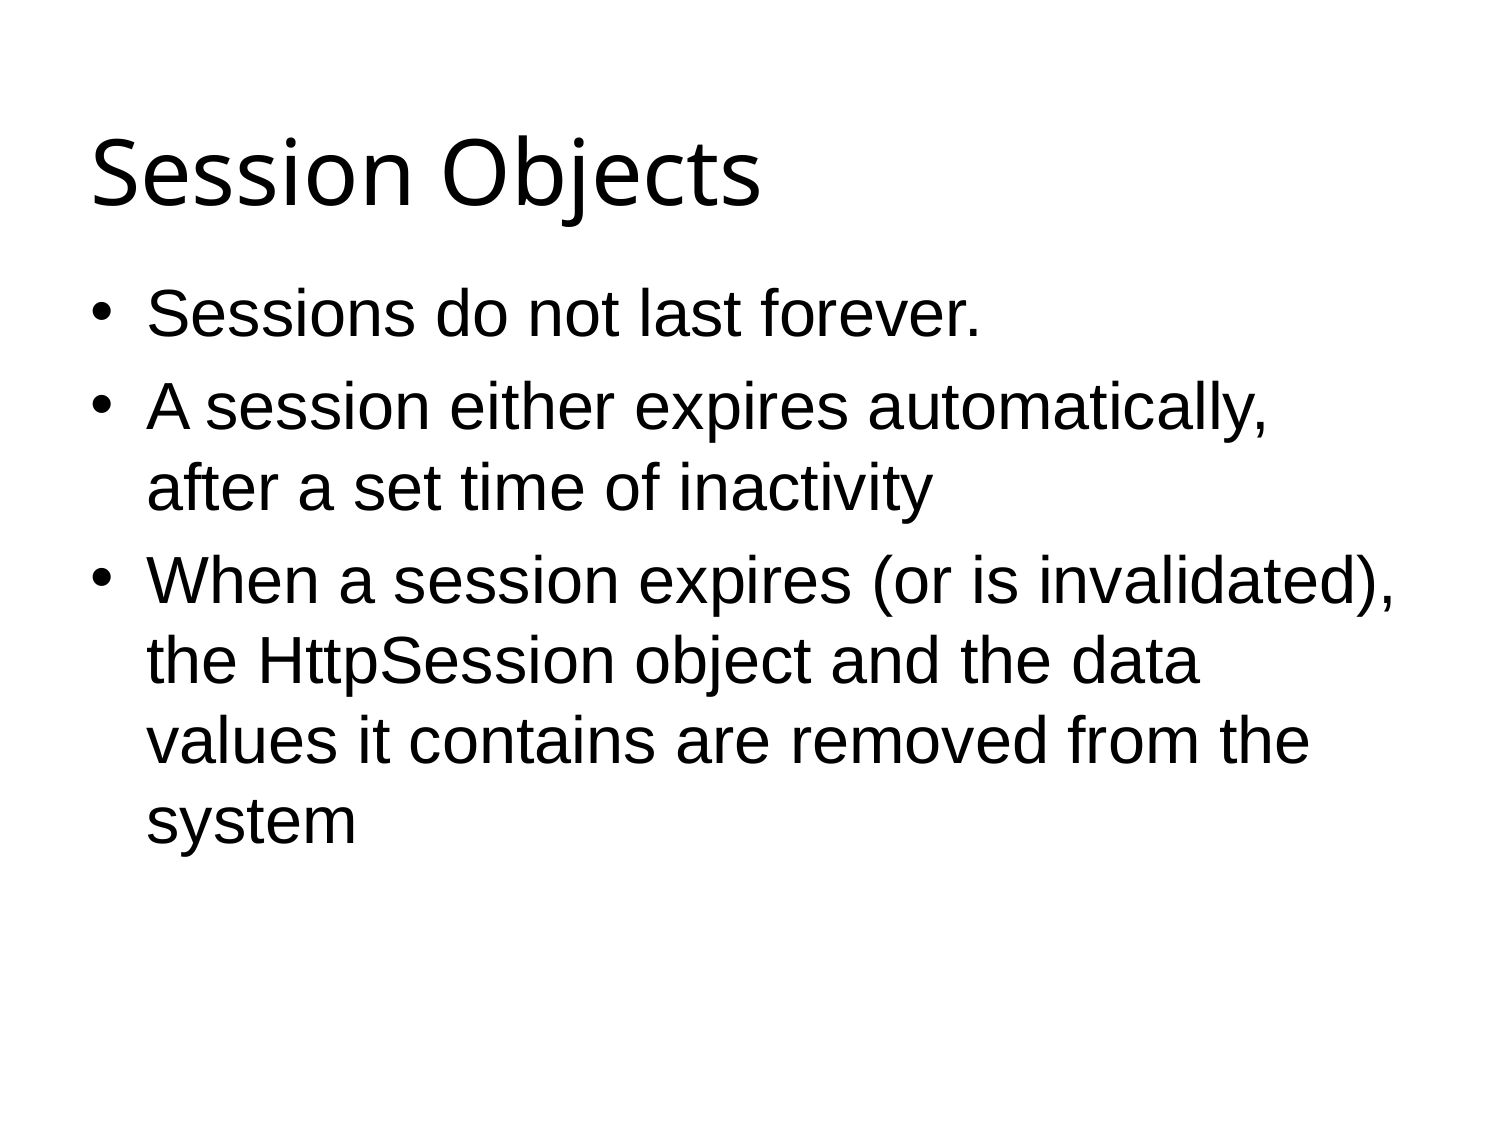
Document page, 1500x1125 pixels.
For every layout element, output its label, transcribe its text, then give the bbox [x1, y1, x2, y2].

title Session Objects [74, 74, 1426, 262]
list Sessions do not last forever. A session either expires automatically, after a set time of inactivity When a session expires (or is invalidated), the HttpSession object and the data values it contains are removed from the system [74, 262, 1426, 1006]
